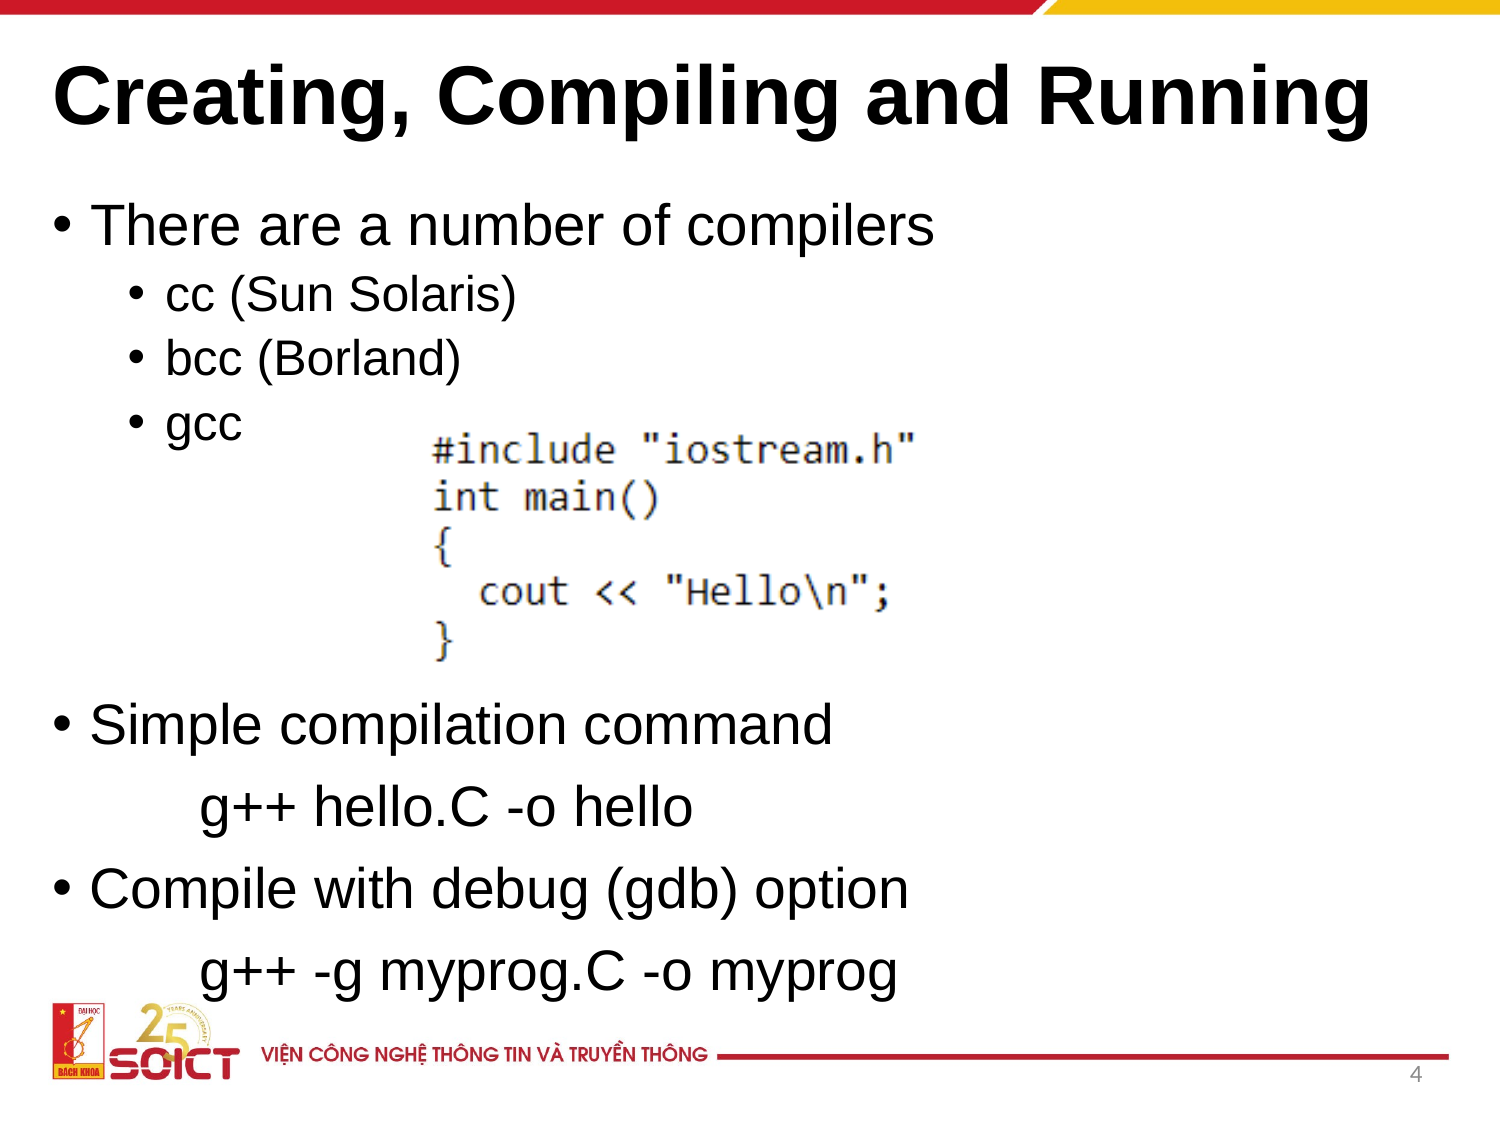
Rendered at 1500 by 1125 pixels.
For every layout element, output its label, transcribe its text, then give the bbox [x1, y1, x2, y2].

title Creating, Compiling and Running [37, 20, 1438, 175]
picture [0, 0, 1500, 1125]
text_box Simple compilation command g++ hello.C -o hello Compile with debug (gdb) option g++ -g myprog.C -o myprog [37, 687, 1375, 1011]
list There are a number of compilers cc (Sun Solaris) bcc (Borland) gcc [37, 187, 1375, 463]
slide_number 4 [1059, 1042, 1438, 1103]
